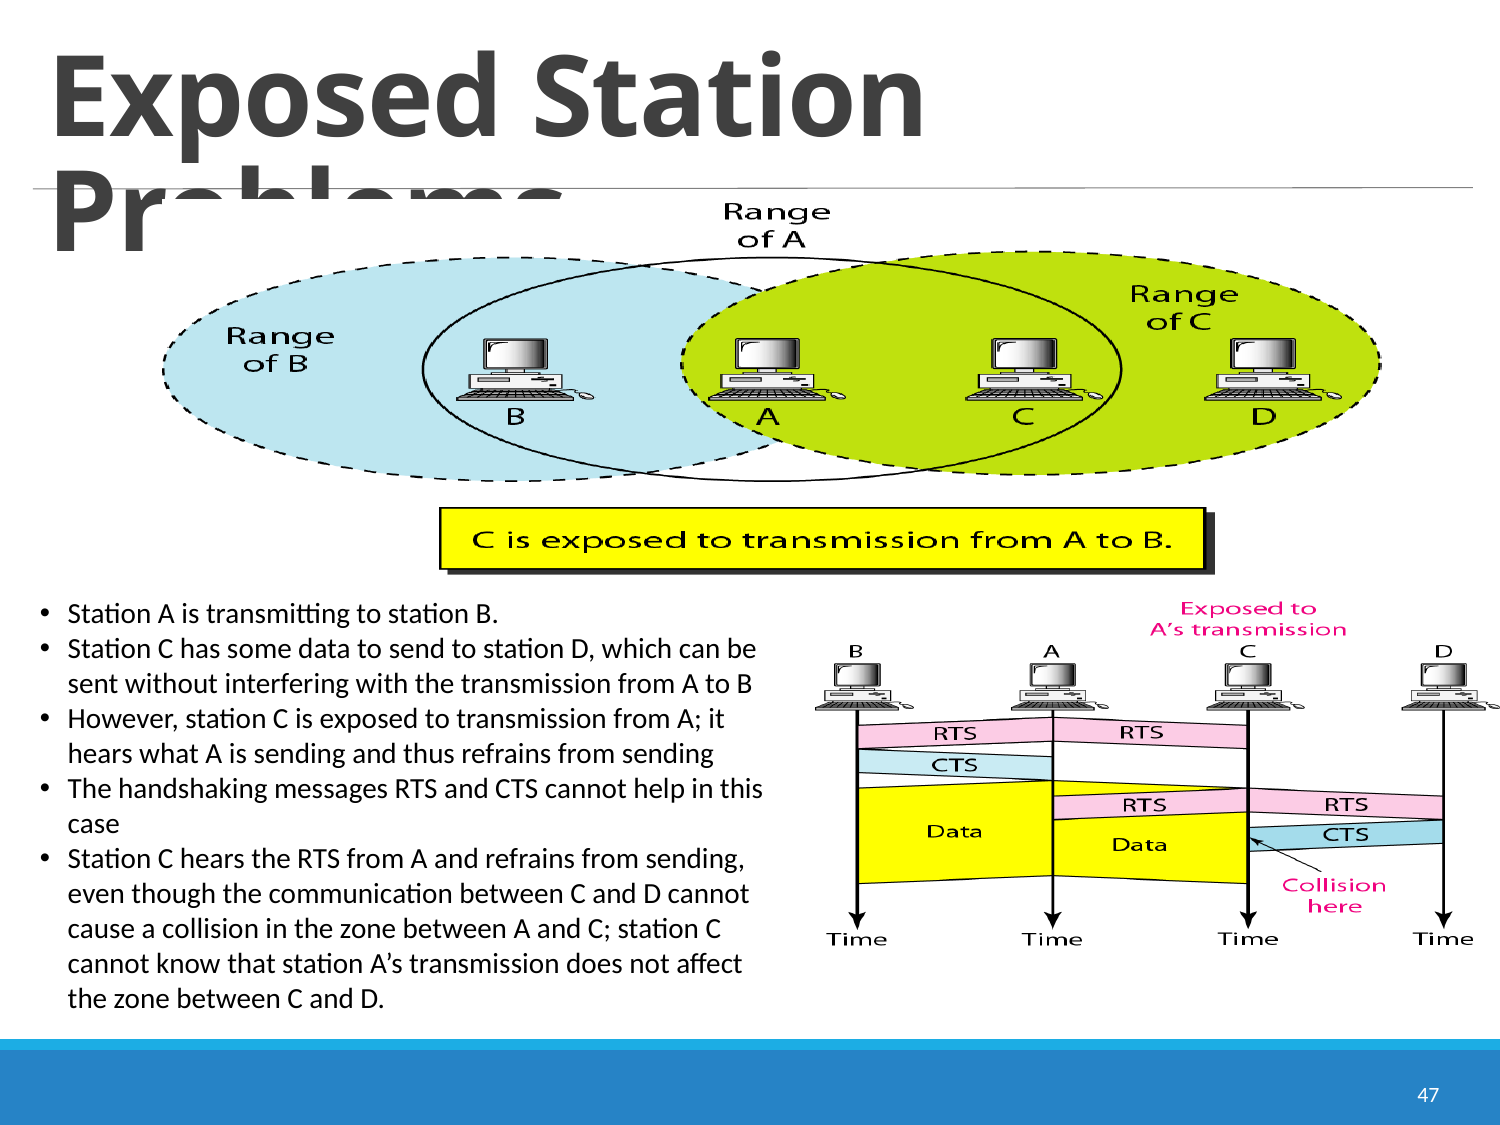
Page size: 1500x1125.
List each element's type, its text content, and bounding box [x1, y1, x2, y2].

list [161, 199, 1382, 576]
title Exposed Station Problems [32, 37, 1473, 188]
text_box Station A is transmitting to station B. Station C has some data to send to station D, which can be sent without interfering with the transmission from A to B However, station C is exposed to transmission from A; it hears what A is sending and thus refrains from sending The handshaking messages RTS and CTS cannot help in this case Station C hears the RTS from A and refrains from sending, even though the communication between C and D cannot cause a collision in the zone between A and C; station C cannot know that station A’s transmission does not affect the zone between C and D. [24, 587, 800, 1022]
picture [814, 599, 1500, 951]
